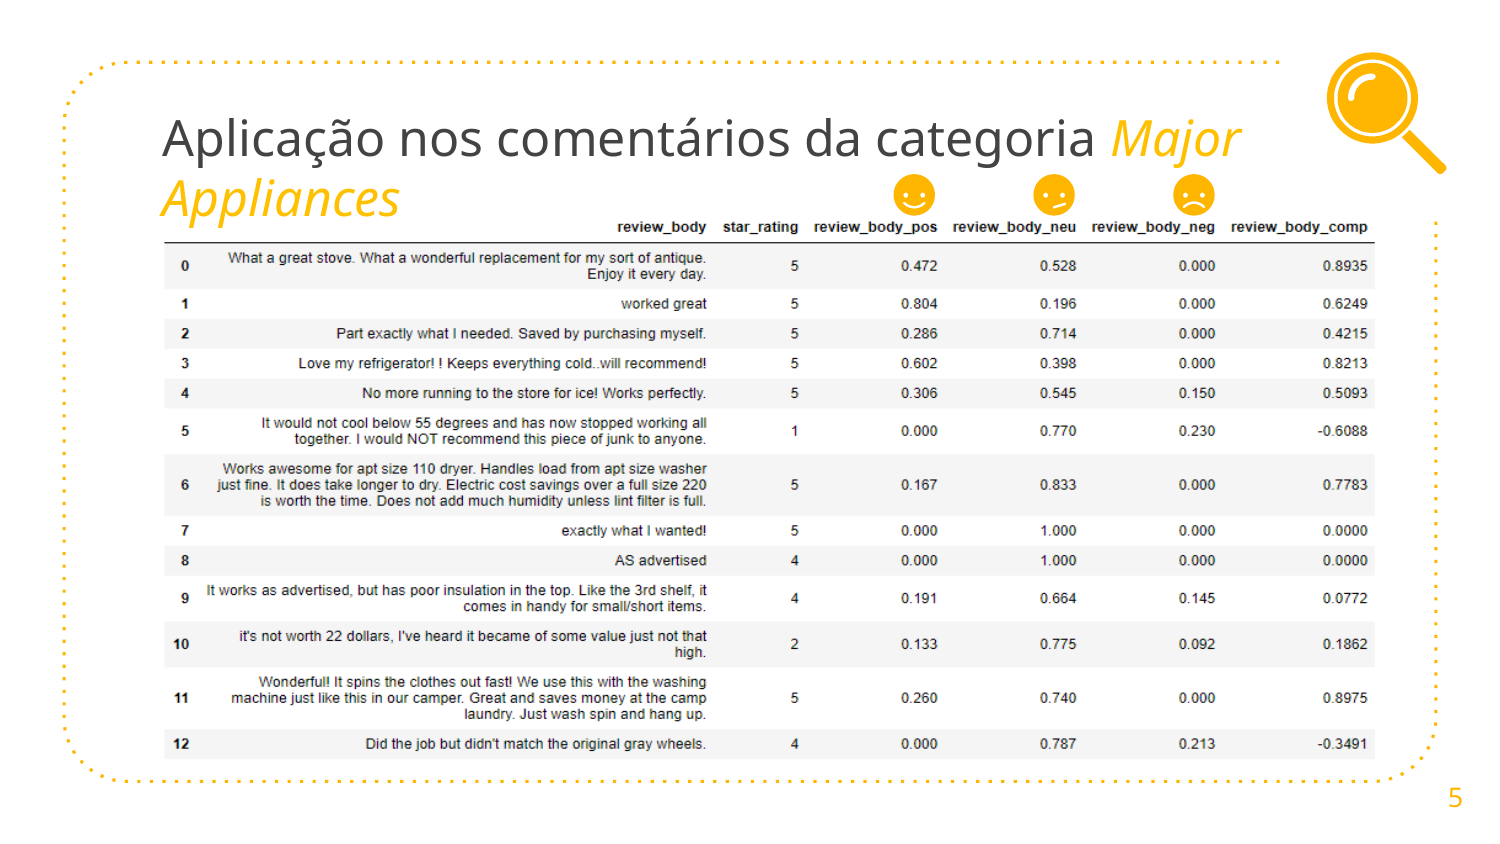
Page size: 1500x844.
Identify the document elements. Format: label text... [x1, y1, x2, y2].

slide_number 5 [1411, 753, 1500, 844]
text_box [1033, 174, 1075, 215]
title Aplicação nos comentários da categoria Major Appliances [147, 91, 1275, 218]
text_box [1173, 174, 1215, 215]
text_box [893, 174, 935, 215]
picture [150, 217, 1387, 766]
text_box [1326, 52, 1447, 175]
